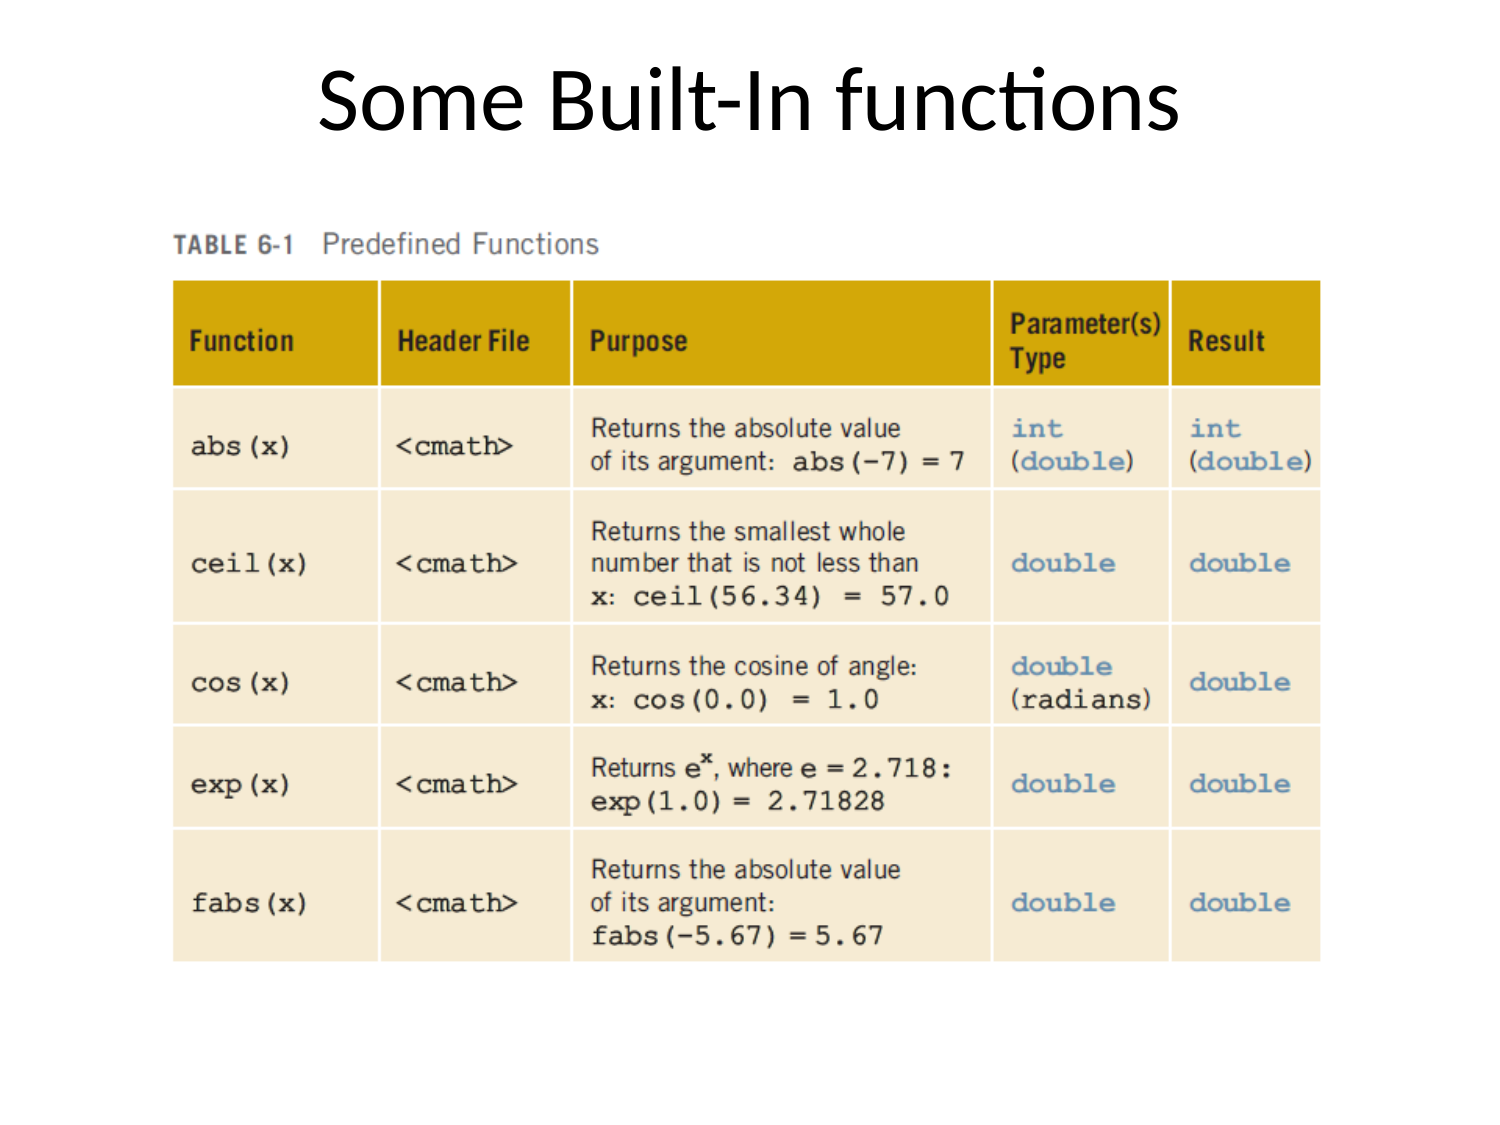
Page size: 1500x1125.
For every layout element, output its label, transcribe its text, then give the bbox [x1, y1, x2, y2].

picture [149, 212, 1344, 971]
title Some Built-In functions [75, 0, 1425, 188]
